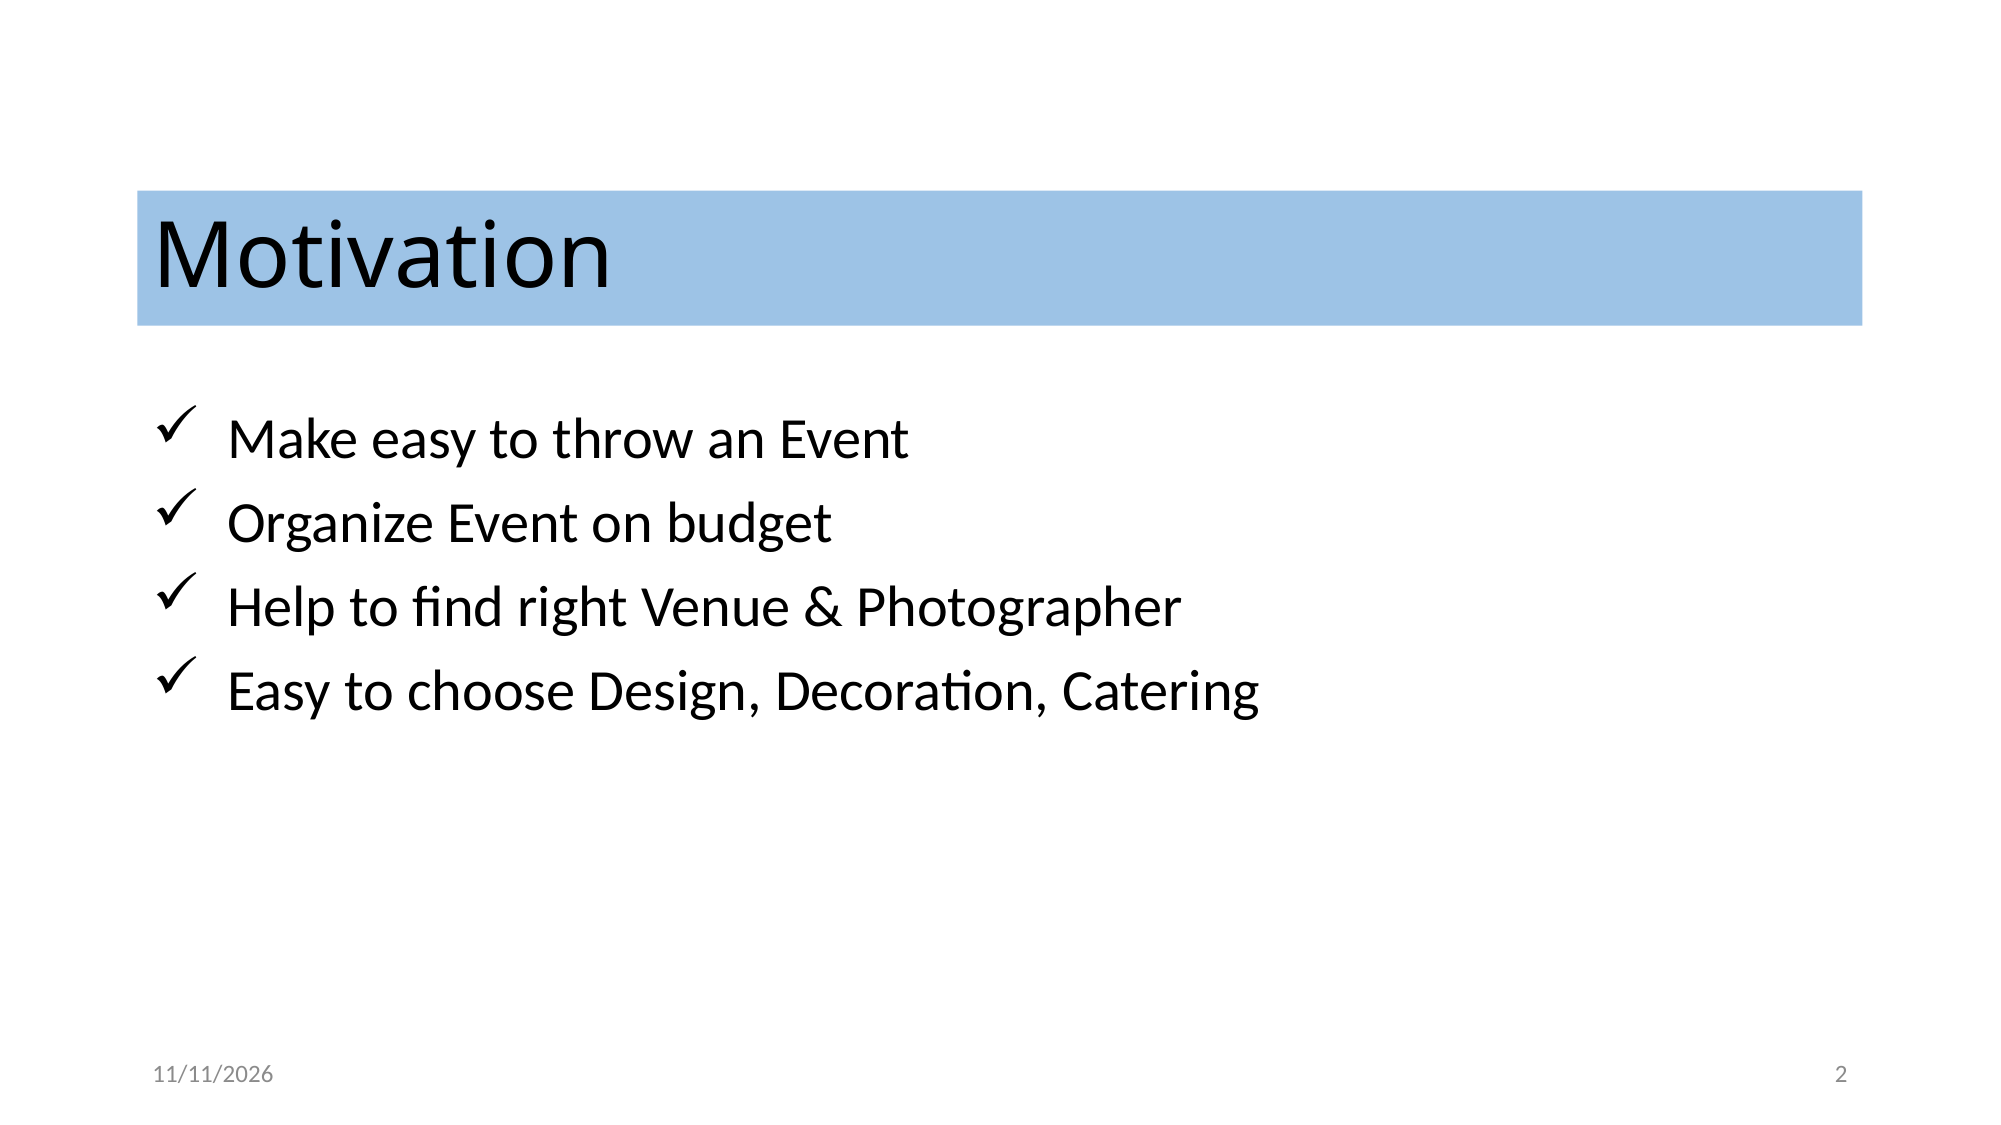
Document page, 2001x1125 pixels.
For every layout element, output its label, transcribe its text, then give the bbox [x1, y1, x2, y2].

slide_number 2 [1412, 1042, 1863, 1103]
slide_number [137, 1042, 588, 1103]
title Motivation [137, 190, 1863, 326]
list Make easy to throw an Event Organize Event on budget Help to find right Venue & Photographer Easy to choose Design, Decoration, Catering [137, 400, 1863, 1014]
